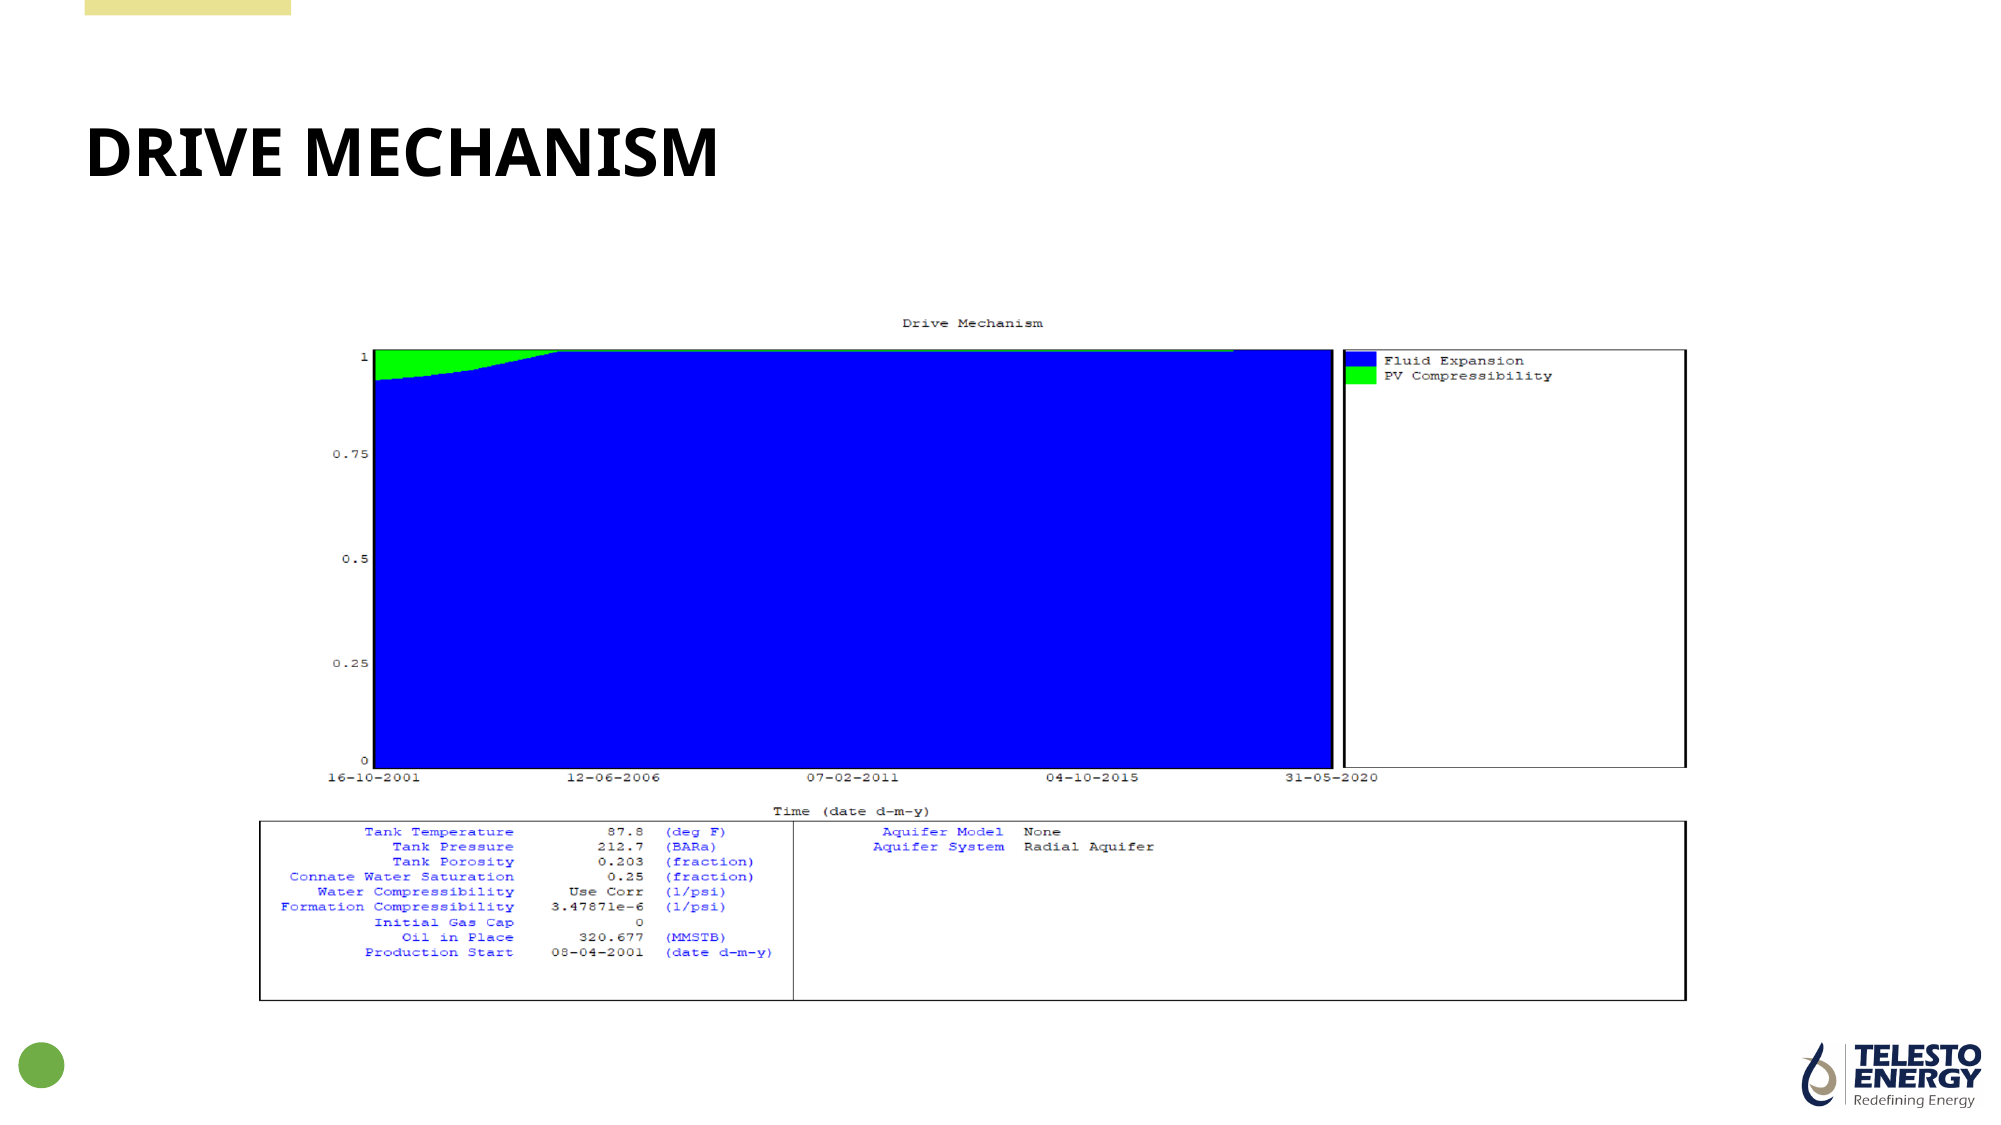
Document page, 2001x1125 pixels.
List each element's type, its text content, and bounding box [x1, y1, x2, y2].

picture [259, 299, 1688, 1014]
picture [1801, 1042, 1982, 1108]
title Drive MECHANISM [84, 40, 1914, 192]
